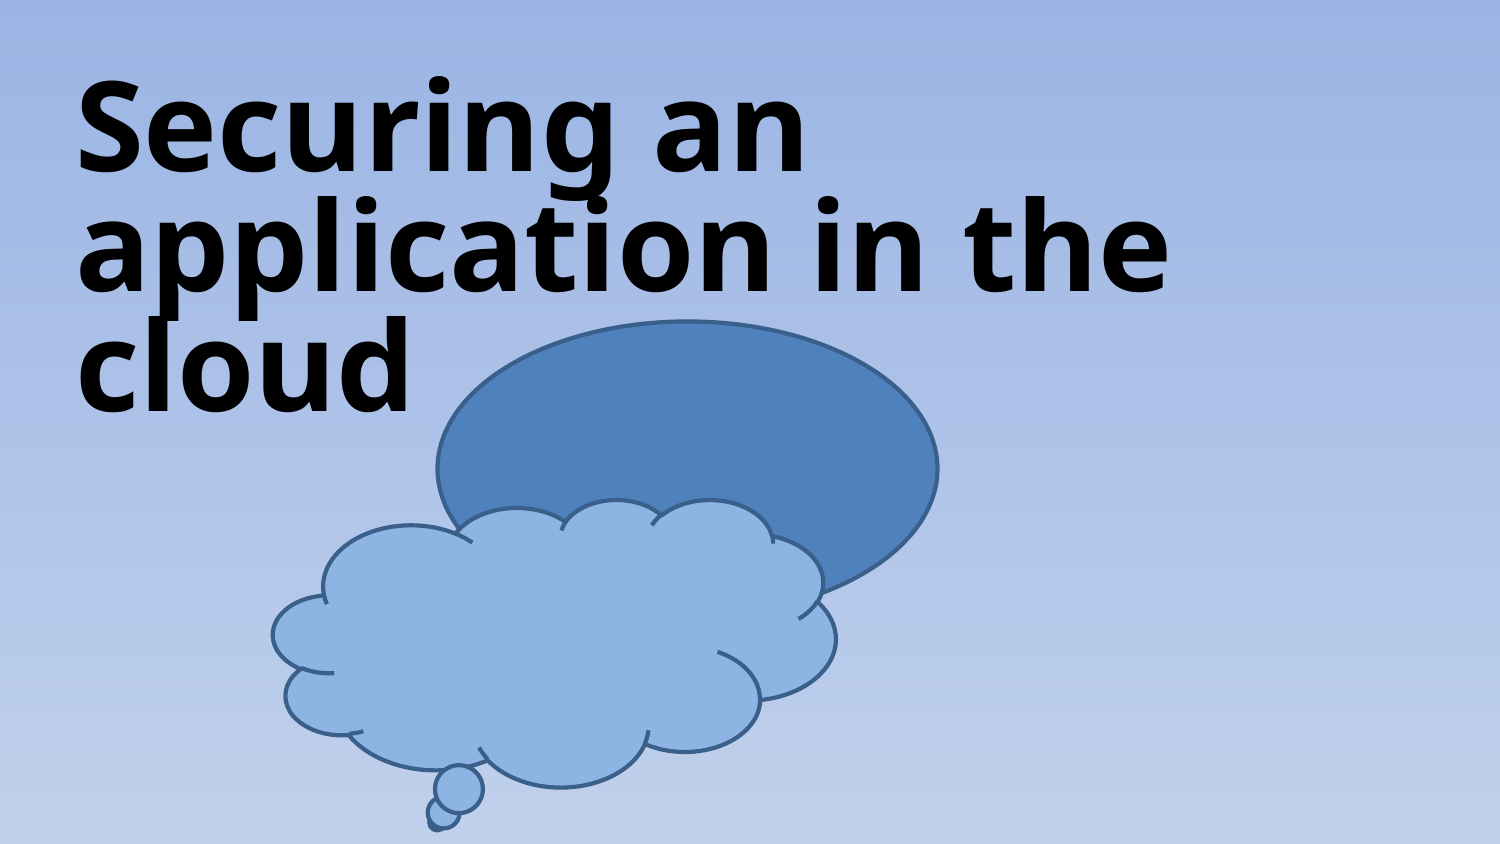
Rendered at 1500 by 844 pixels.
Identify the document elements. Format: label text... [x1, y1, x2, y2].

text_box [435, 319, 940, 595]
text_box [270, 497, 839, 833]
title Securing an application in the cloud [75, 75, 1388, 436]
